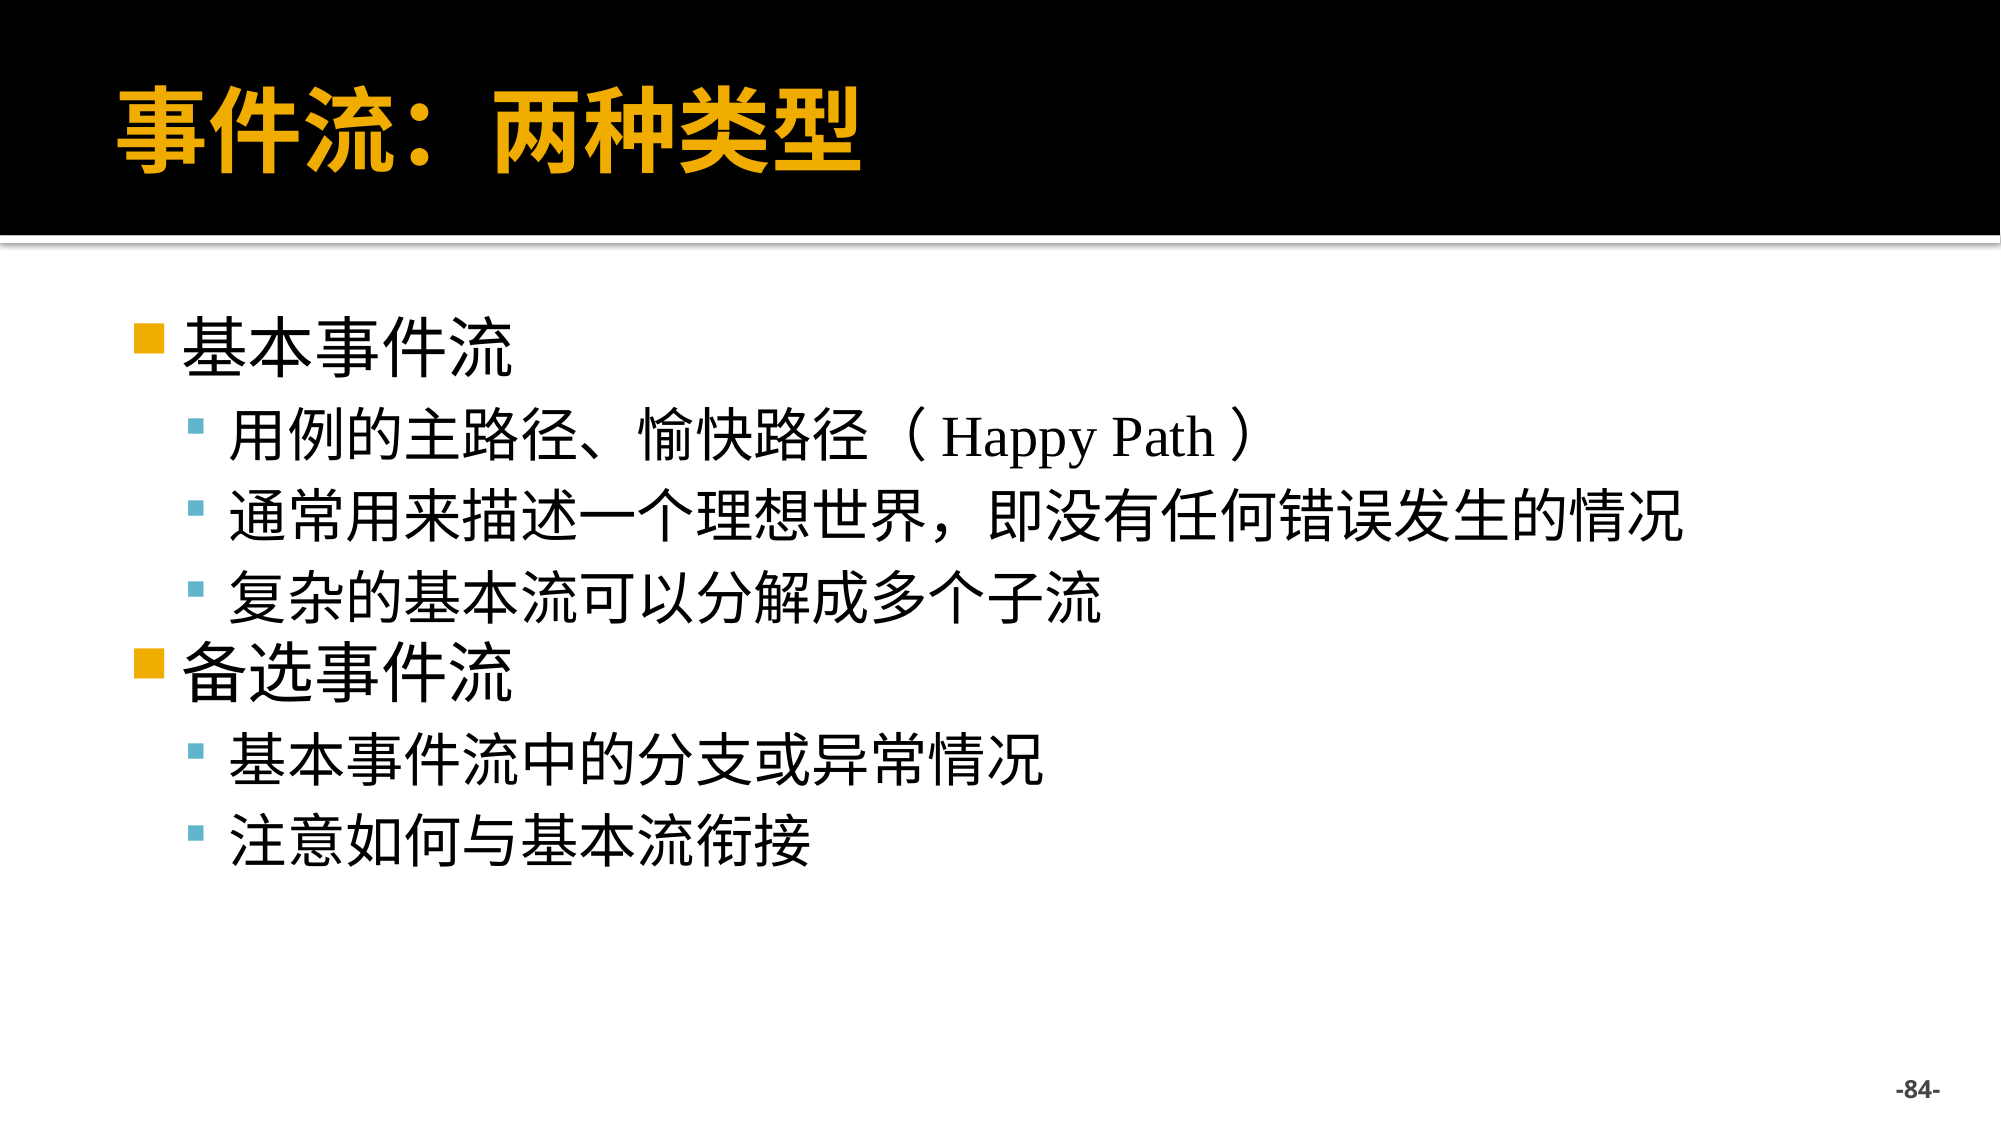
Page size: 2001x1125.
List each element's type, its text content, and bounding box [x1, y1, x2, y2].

list 基本事件流 用例的主路径、愉快路径（Happy Path） 通常用来描述一个理想世界，即没有任何错误发生的情况 复杂的基本流可以分解成多个子流 备选事件流 基本事件流中的分支或异常情况 注意如何与基本流衔接 [99, 291, 1900, 1050]
title 事件流：两种类型 [99, 25, 1900, 231]
slide_number -- [1794, 1062, 1955, 1108]
